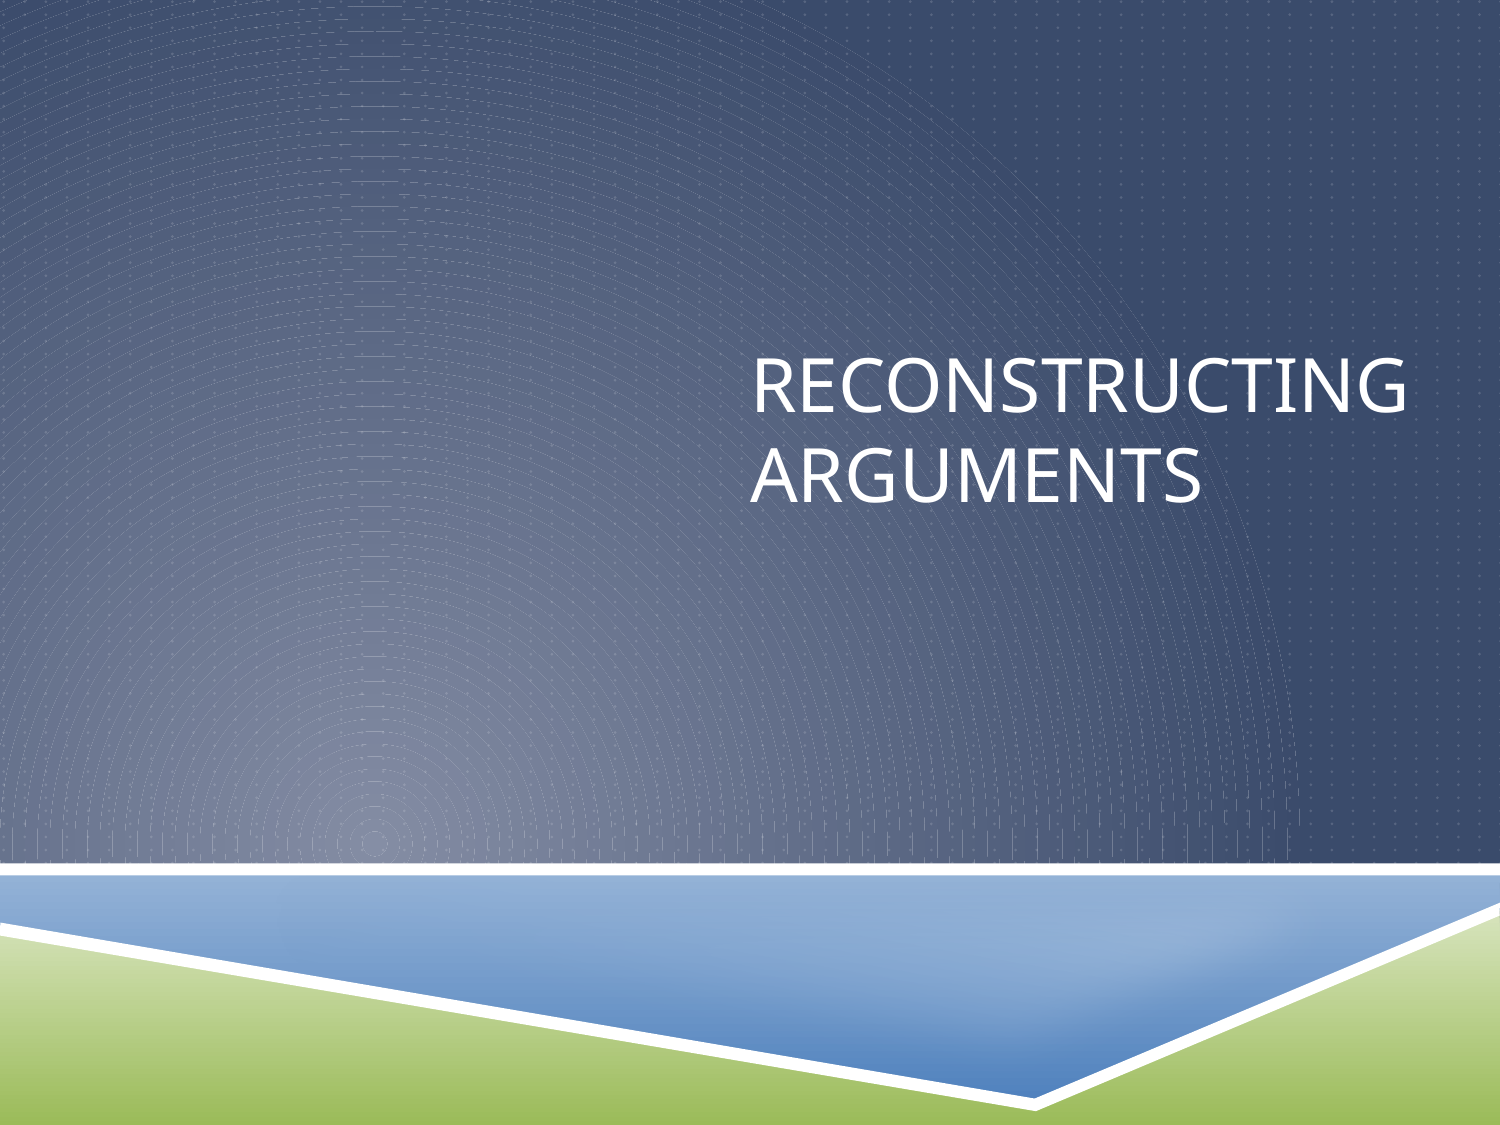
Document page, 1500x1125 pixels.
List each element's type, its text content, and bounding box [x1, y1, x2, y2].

title reconstructing arguments [750, 275, 1438, 525]
